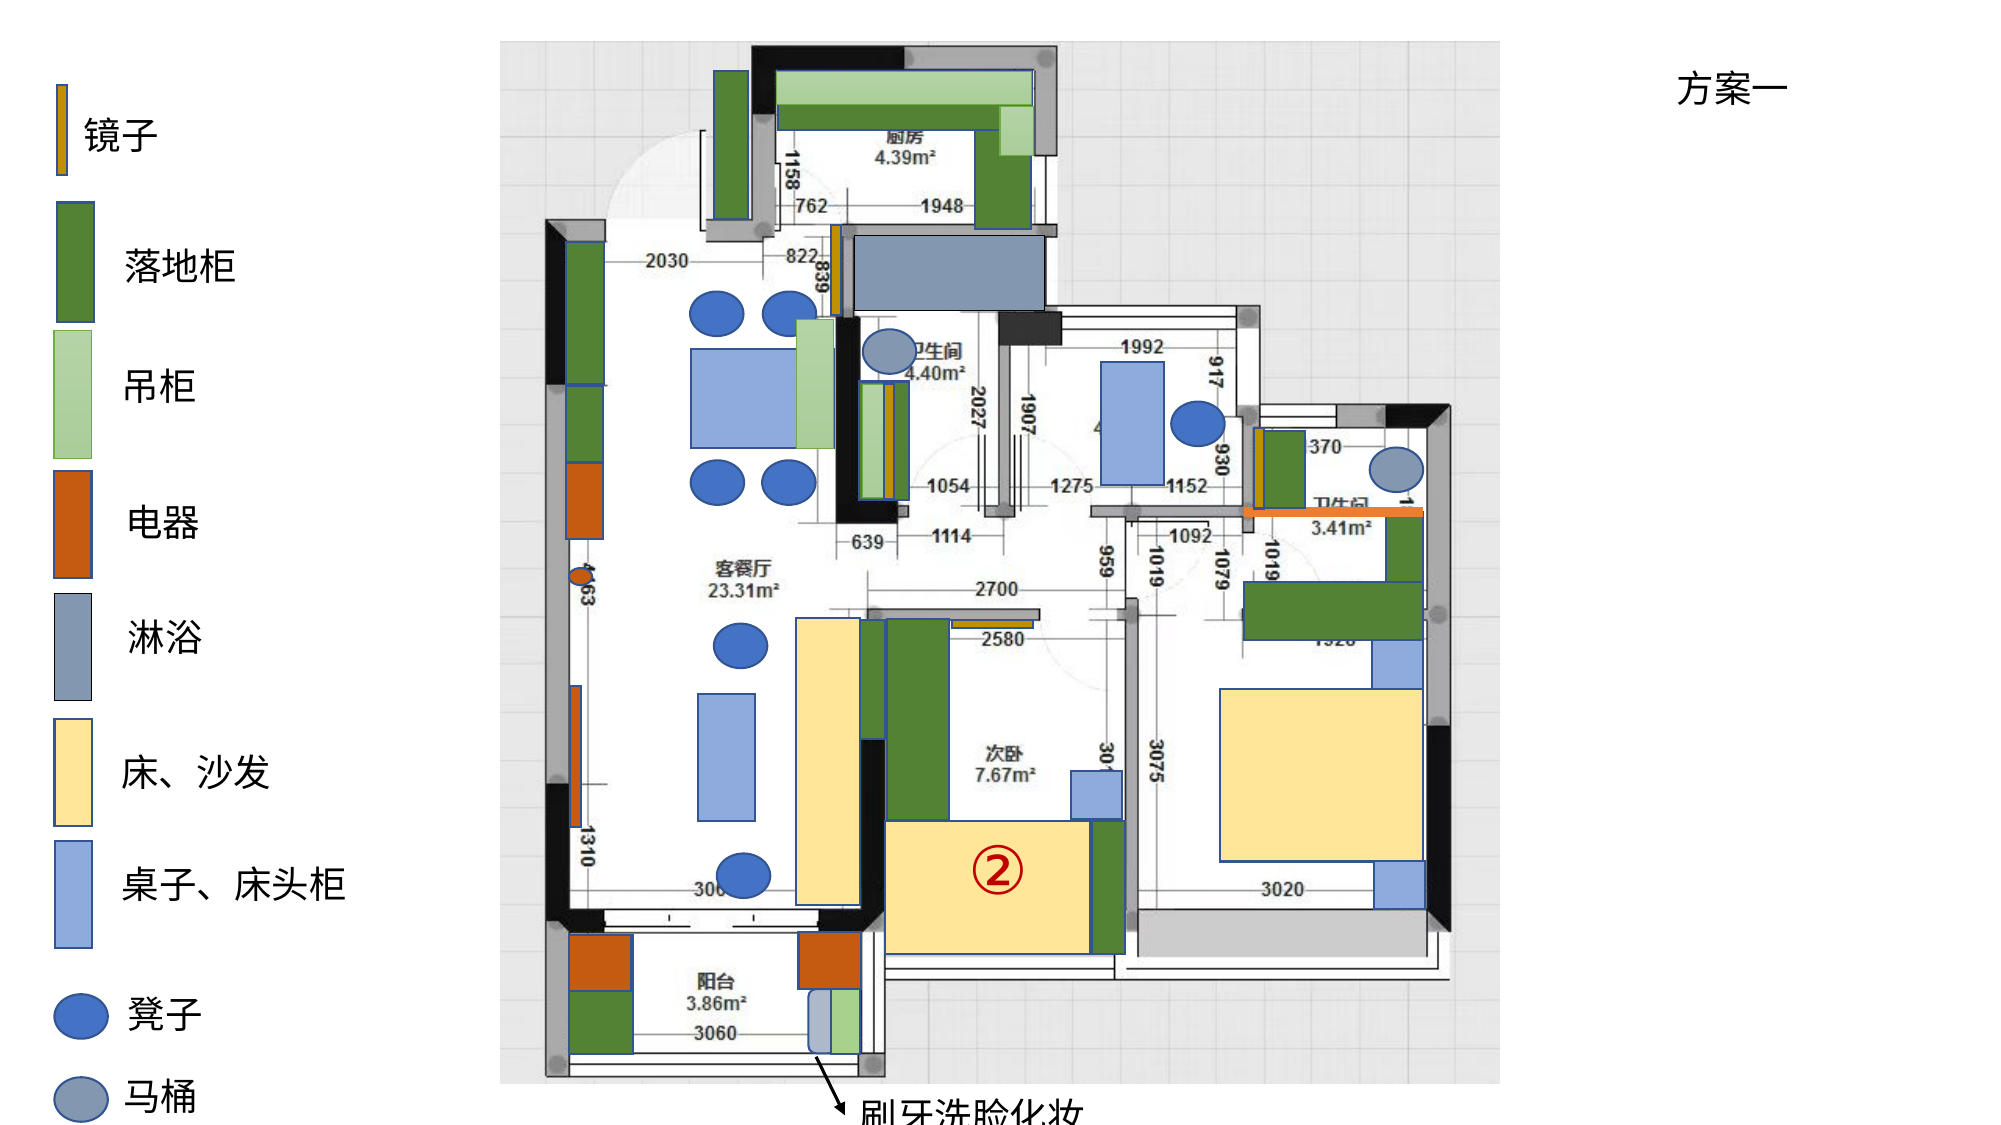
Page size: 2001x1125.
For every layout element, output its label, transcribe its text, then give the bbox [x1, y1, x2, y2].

text_box 吊柜 [106, 355, 212, 416]
text_box [54, 593, 92, 701]
text_box 刷牙洗脸化妆 [844, 1085, 1100, 1125]
text_box 落地柜 [109, 235, 252, 296]
text_box 方案一 [1662, 57, 1805, 118]
text_box 桌子、床头柜 [107, 854, 362, 914]
text_box 电器 [110, 492, 216, 552]
text_box 镜子 [69, 104, 174, 164]
text_box [54, 840, 93, 949]
text_box 凳子 [113, 983, 218, 1044]
text_box [53, 993, 109, 1040]
text_box [56, 84, 68, 176]
text_box [56, 201, 95, 323]
text_box 床、沙发 [106, 741, 287, 801]
text_box 马桶 [108, 1065, 214, 1125]
text_box [53, 330, 92, 459]
text_box [53, 718, 93, 827]
text_box [53, 1076, 108, 1123]
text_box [816, 1056, 844, 1116]
picture [499, 41, 1500, 1084]
text_box [53, 470, 93, 579]
text_box 淋浴 [113, 606, 218, 667]
